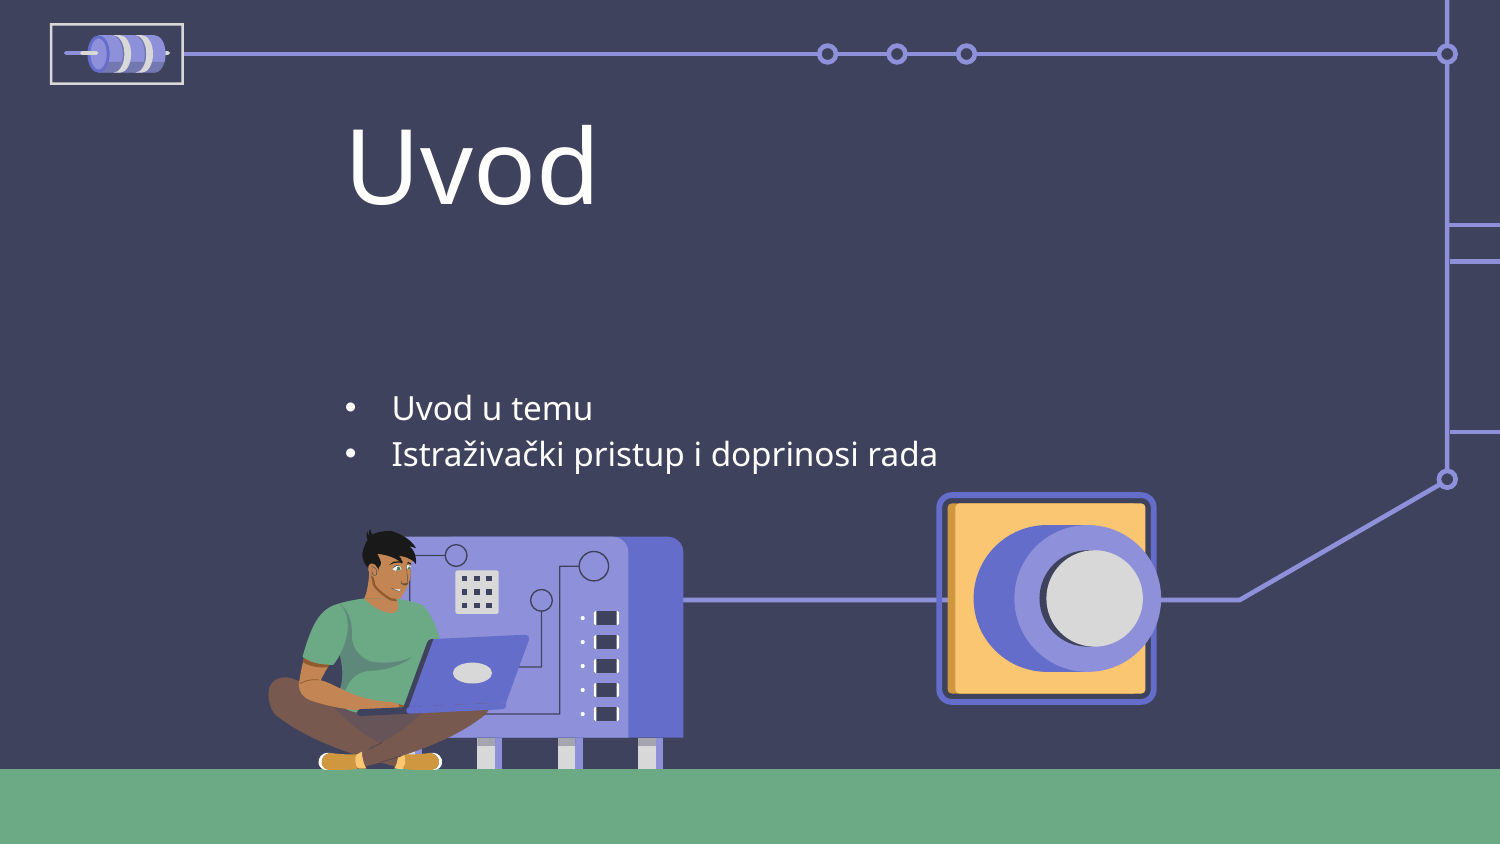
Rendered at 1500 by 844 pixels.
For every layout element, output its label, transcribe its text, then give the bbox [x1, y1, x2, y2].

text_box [936, 491, 1162, 706]
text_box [266, 528, 684, 771]
subtitle Uvod u temu Istraživački pristup i doprinosi rada [329, 366, 656, 428]
title Uvod [329, 88, 656, 241]
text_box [661, 0, 1500, 601]
